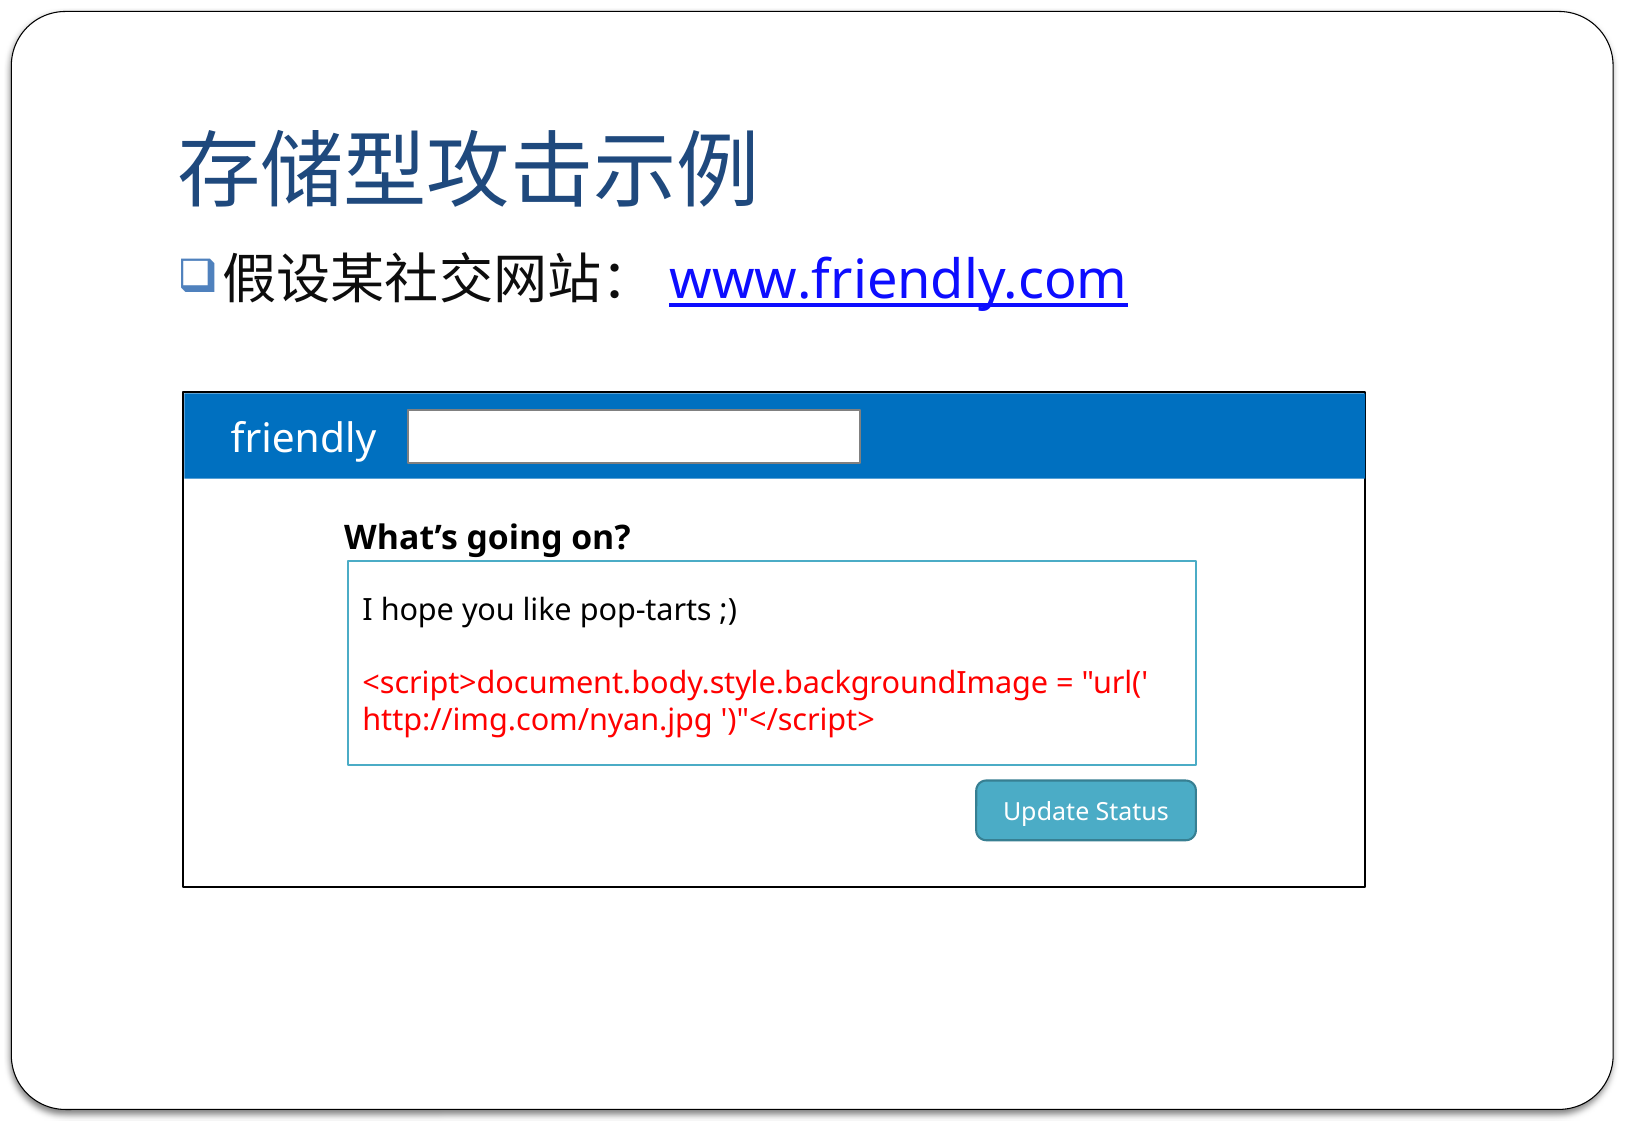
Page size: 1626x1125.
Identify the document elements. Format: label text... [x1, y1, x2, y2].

list 假设某社交网站：www.friendly.com [162, 237, 1544, 988]
title 存储型攻击示例 [162, 45, 1544, 233]
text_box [182, 391, 1366, 888]
